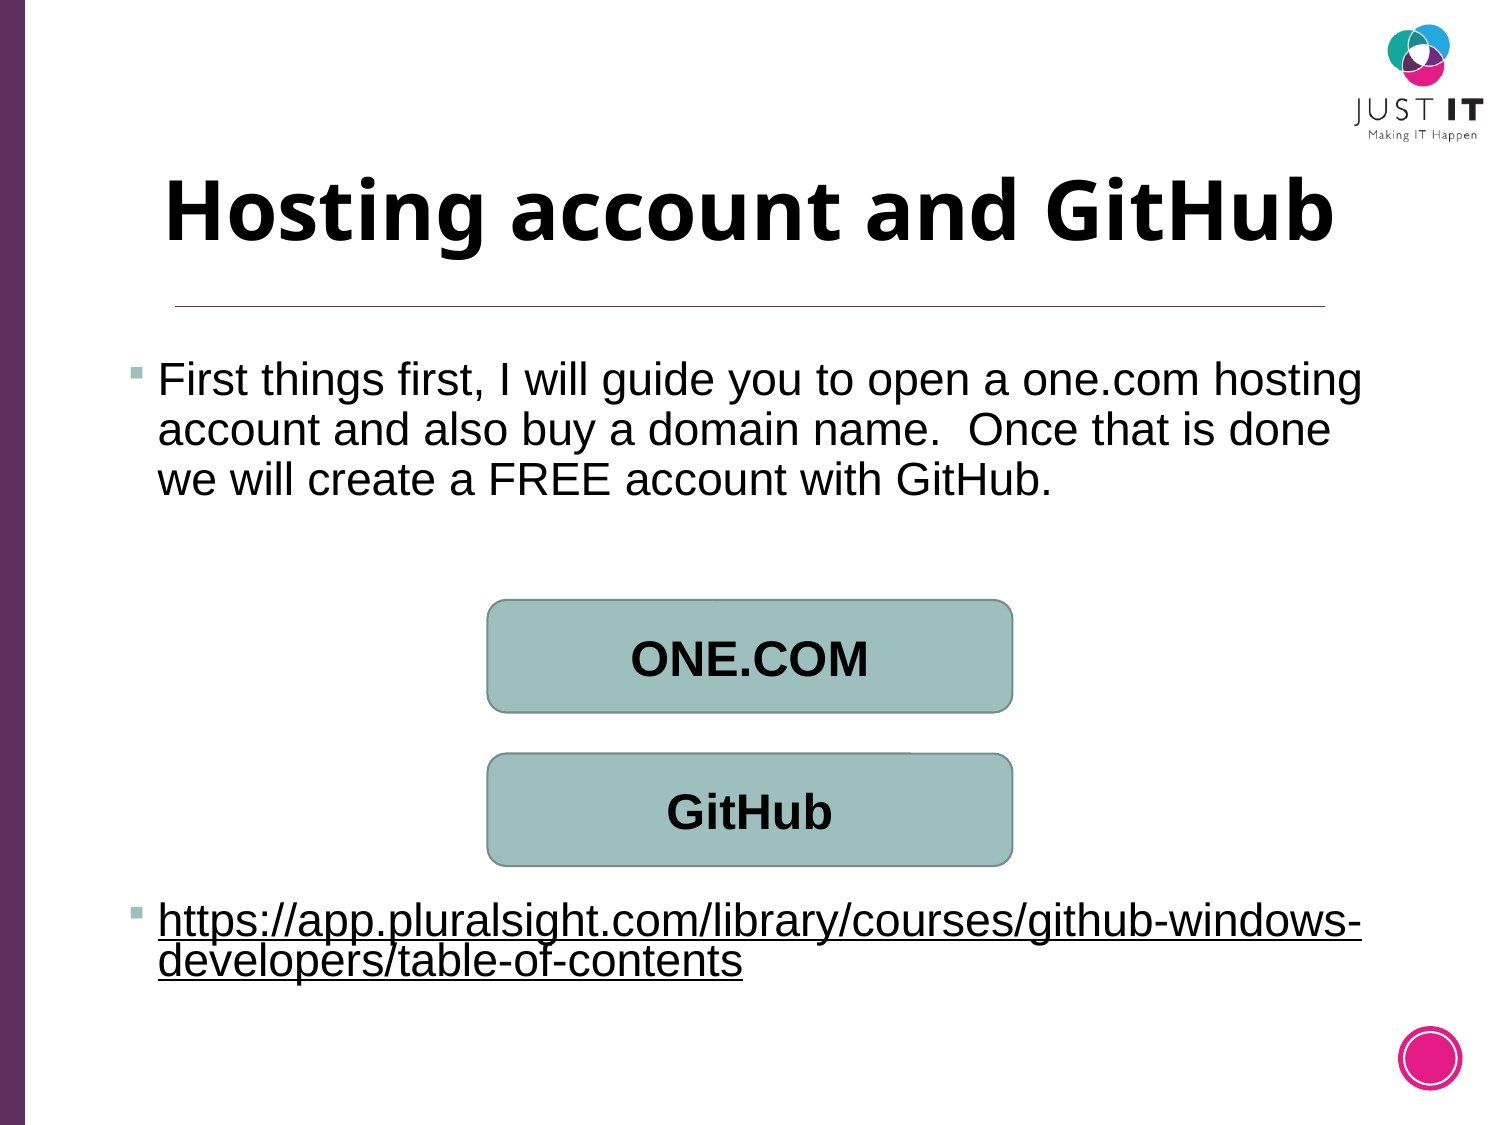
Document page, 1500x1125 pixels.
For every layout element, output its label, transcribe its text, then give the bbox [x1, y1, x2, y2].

text_box ONE.COM [486, 598, 1014, 714]
text_box GitHub [486, 752, 1014, 868]
title Hosting account and GitHub [75, 119, 1425, 307]
picture [1337, 0, 1499, 161]
list First things first, I will guide you to open a one.com hosting account and also buy a domain name. Once that is done we will create a FREE account with GitHub. https://app.pluralsight.com/library/courses/github-windows-developers/table-of-contents [112, 348, 1388, 1013]
